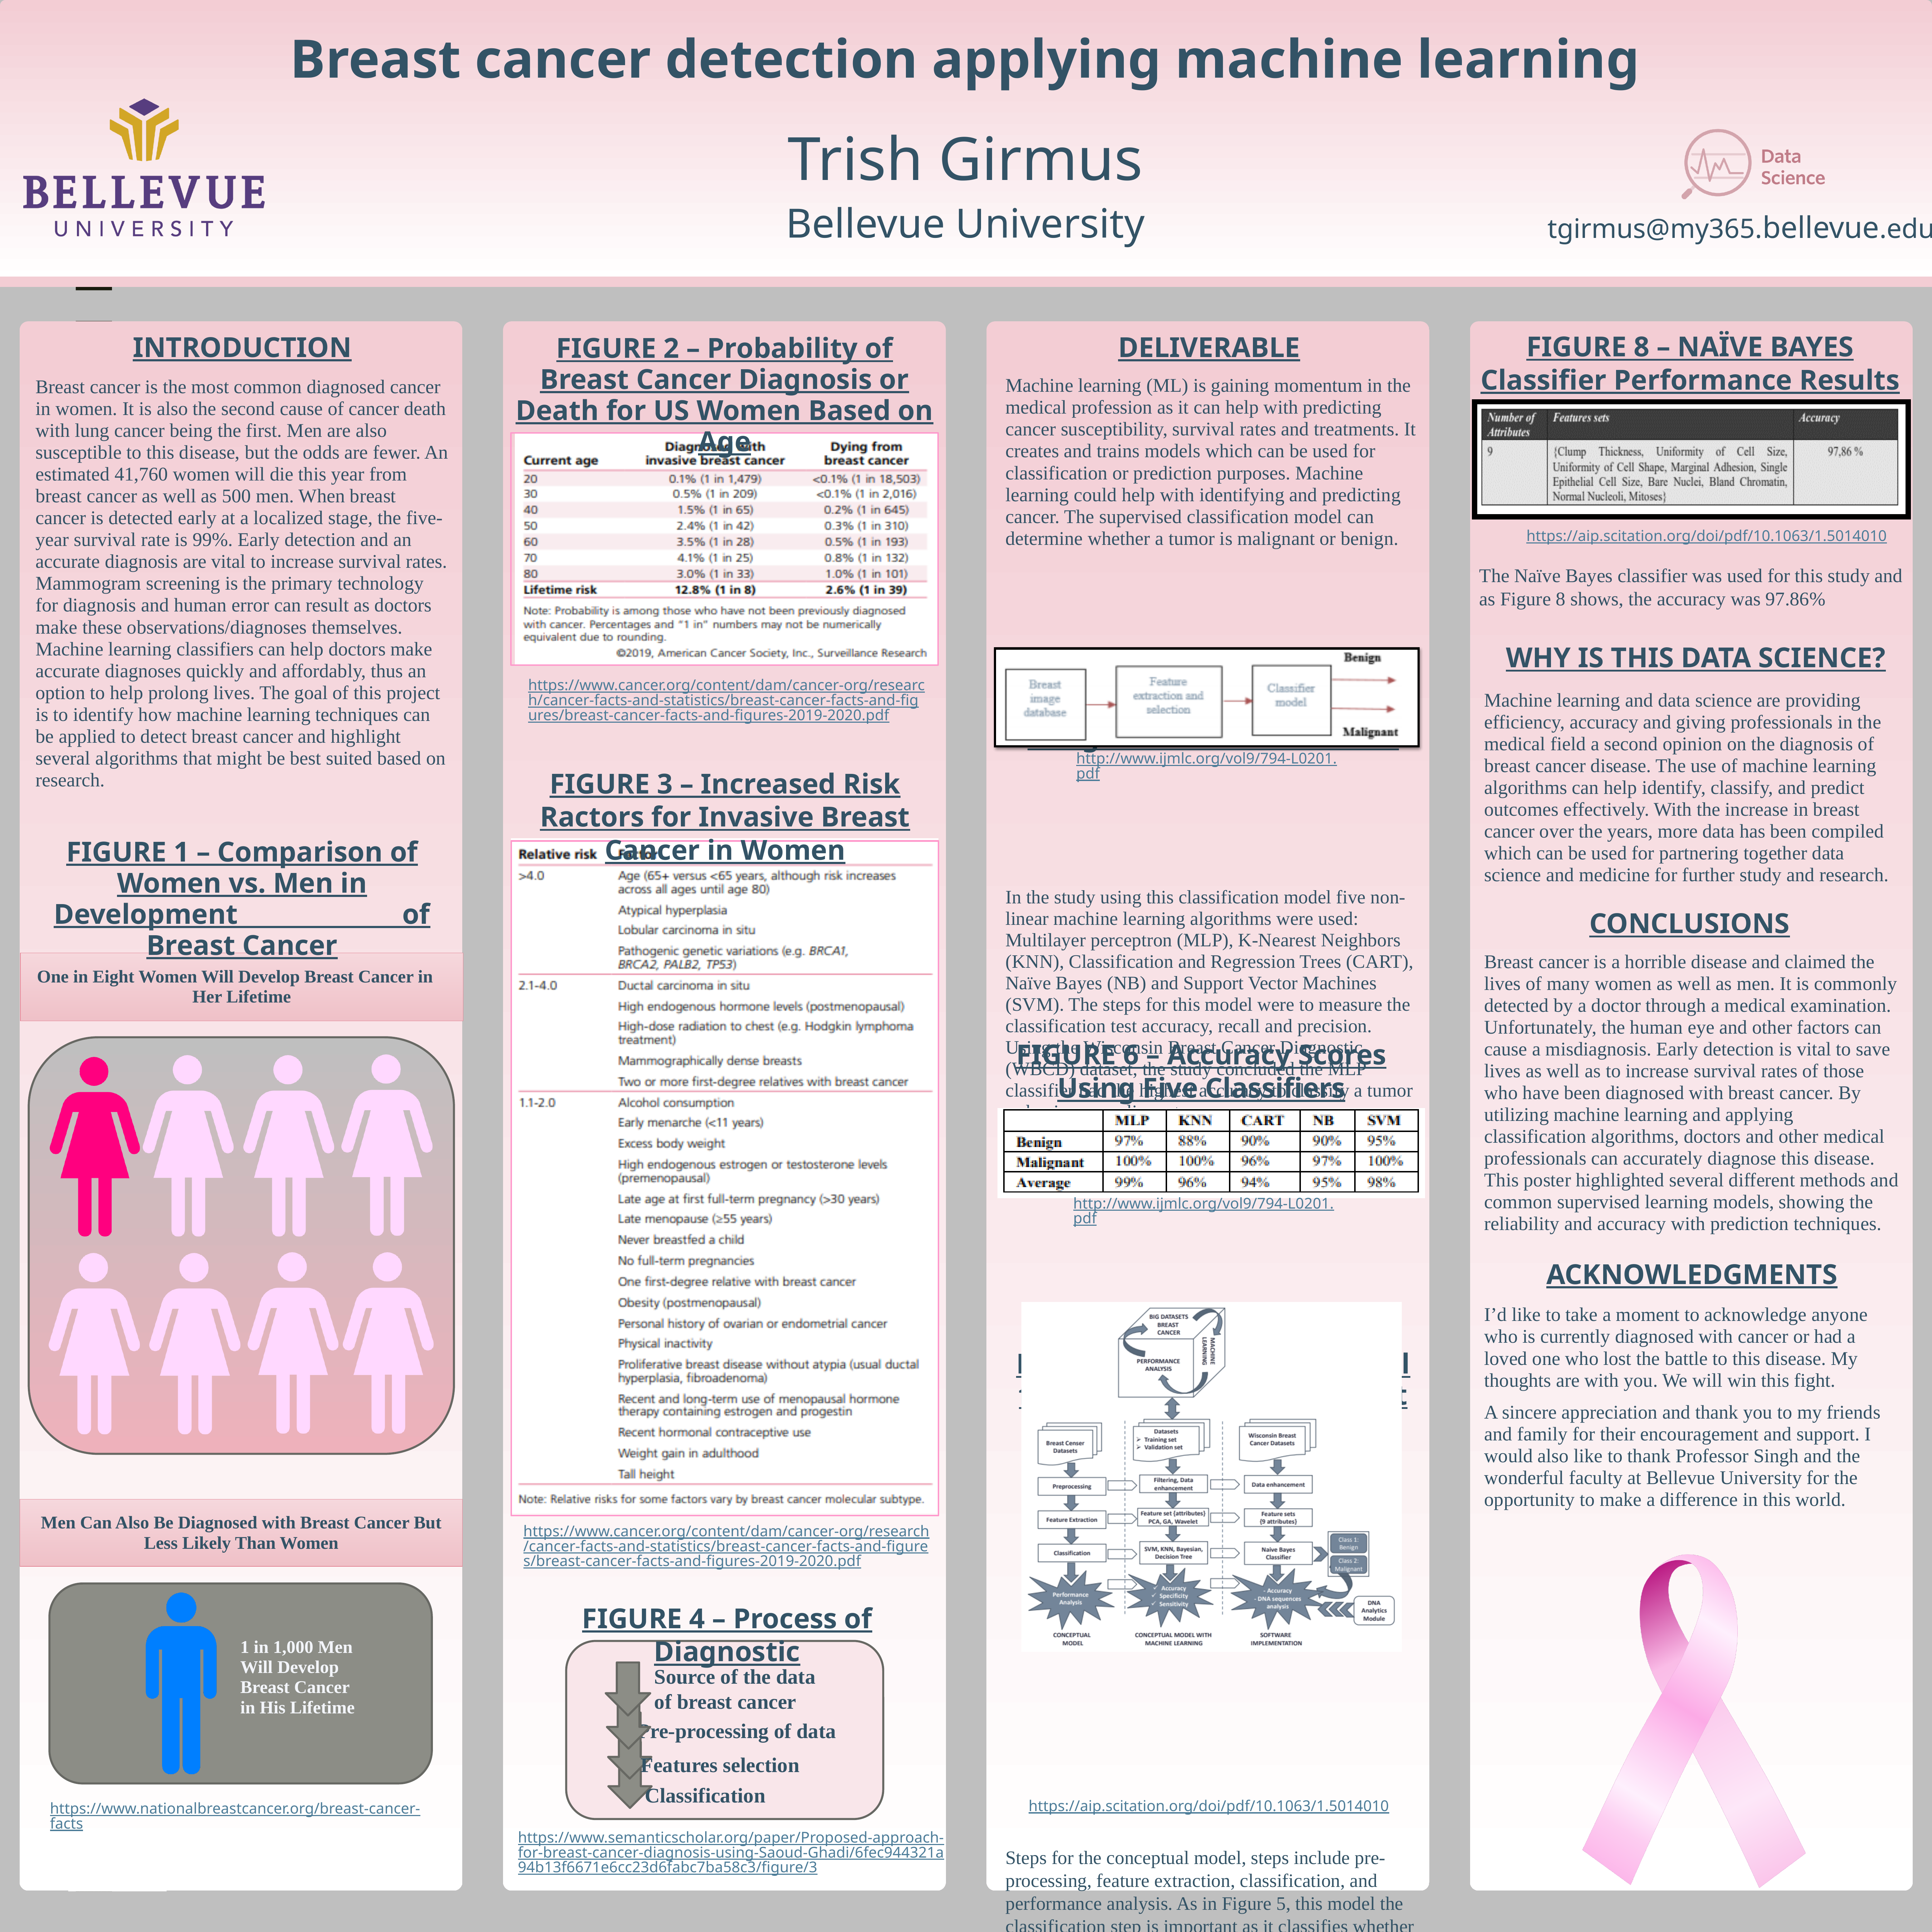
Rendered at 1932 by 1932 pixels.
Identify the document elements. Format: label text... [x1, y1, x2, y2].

text_box The Naïve Bayes classifier was used for this study and as Figure 8 shows, the accuracy was 97.86% [1474, 560, 1912, 613]
text_box https://www.cancer.org/content/dam/cancer-org/research/cancer-facts-and-statistics/breast-cancer-facts-and-figures/breast-cancer-facts-and-figures-2019-2020.pdf [518, 1519, 938, 1545]
text_box FIGURE 8 – NAÏVE BAYES Classifier Performance Results [1468, 326, 1912, 398]
picture [997, 1108, 1425, 1198]
text_box FIGURE 4 – Process of Diagnostic [504, 1598, 950, 1670]
text_box Machine learning (ML) is gaining momentum in the medical profession as it can help with predicting cancer susceptibility, survival rates and treatments. It creates and trains models which can be used for classification or prediction purposes. Machine learning could help with identifying and predicting cancer. The supervised classification model can determine whether a tumor is malignant or benign. FIGURE 5 – Breast Cancer Image Classification Model In the study using this classification model five non-linear machine learning algorithms were used: Multilayer perceptron (MLP), K-Nearest Neighbors (KNN), Classification and Regression Trees (CART), Naïve Bayes (NB) and Support Vector Machines (SVM). The steps for this model were to measure the classification test accuracy, recall and precision. Using the Wisconsin Breast Cancer Diagnostic (WBCD) dataset, the study concluded the MLP classifier had the highest accuracy to classify a tumor as benign or malignant. FIGURE 7 - Conceptual Model for Early Detection of Breast Cancer https://aip.scitation.org/doi/pdf/10.1063/1.5014010 Steps for the conceptual model, steps include pre-processing, feature extraction, classification, and performance analysis. As in Figure 5, this model the classification step is important as it classifies whether the data is benign or malignant. Classifiers such as Support Vector Machines (SVM), K-Nearest Neighbors (KNN), Naïve Bayes, and Decision Tree are examples of algorithms for this type of study. [992, 361, 1435, 1932]
picture [1582, 1554, 1806, 1888]
text_box FIGURE 1 – Comparison of Women vs. Men in Development of Breast Cancer [21, 831, 463, 967]
list ACKNOWLEDGMENTS [1471, 1254, 1913, 1290]
text_box FIGURE 6 – Accuracy Scores Using Five Classifiers [992, 1034, 1411, 1106]
list INTRODUCTION [21, 327, 464, 369]
text_box http://www.ijmlc.org/vol9/794-L0201.pdf [1060, 1198, 1356, 1223]
list Breast cancer detection applying machine learning [261, 27, 1670, 124]
list Breast cancer is the most common diagnosed cancer in women. It is also the second cause of cancer death with lung cancer being the first. Men are also susceptible to this disease, but the odds are fewer. An estimated 41,760 women will die this year from breast cancer as well as 500 men. When breast cancer is detected early at a localized stage, the five-year survival rate is 99%. Early detection and an accurate diagnosis are vital to increase survival rates. Mammogram screening is the primary technology for diagnosis and human error can result as doctors make these observations/diagnoses themselves. Machine learning classifiers can help doctors make accurate diagnoses quickly and affordably, thus an option to help prolong lives. The goal of this project is to identify how machine learning techniques can be applied to detect breast cancer and highlight several algorithms that might be best suited based on research. [22, 362, 465, 809]
list DELIVERABLE [987, 327, 1431, 369]
picture [1477, 404, 1906, 514]
list Machine learning and data science are providing efficiency, accuracy and giving professionals in the medical field a second opinion on the diagnosis of breast cancer disease. The use of machine learning algorithms can help identify, classify, and predict outcomes effectively. With the increase in breast cancer over the years, more data has been compiled which can be used for partnering together data science and medicine for further study and research. [1470, 676, 1913, 902]
text_box http://www.ijmlc.org/vol9/794-L0201.pdf [1063, 746, 1360, 778]
picture [1670, 127, 1893, 202]
text_box tgirmus@my365.bellevue.edu [1542, 203, 1932, 247]
list Bellevue University [261, 199, 1670, 274]
text_box FIGURE 3 – Increased Risk Ractors for Invasive Breast Cancer in Women [506, 763, 945, 868]
list I’d like to take a moment to acknowledge anyone who is currently diagnosed with cancer or had a loved one who lost the battle to this disease. My thoughts are with you. We will win this fight. A sincere appreciation and thank you to my friends and family for their encouragement and support. I would also like to thank Professor Singh and the wonderful faculty at Bellevue University for the opportunity to make a difference in this world. [1471, 1290, 1913, 1526]
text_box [68, 1878, 167, 1932]
picture [1021, 1302, 1402, 1652]
text_box https://www.semanticscholar.org/paper/Proposed-approach-for-breast-cancer-diagnosis-using-Saoud-Ghadi/6fec944321a94b13f6671e6cc23d6fabc7ba58c3/figure/3 [512, 1825, 950, 1869]
text_box https://www.cancer.org/content/dam/cancer-org/research/cancer-facts-and-statistics/breast-cancer-facts-and-figures/breast-cancer-facts-and-figures-2019-2020.pdf [523, 673, 932, 699]
list Trish Girmus [265, 124, 1670, 199]
text_box WHY IS THIS DATA SCIENCE? [1474, 637, 1917, 679]
text_box FIGURE 2 – Probability of Breast Cancer Diagnosis or Death for US Women Based on Age [504, 330, 945, 460]
list One in Eight Women Will Develop Breast Cancer in Her Lifetime [20, 953, 463, 1021]
text_box [36, 289, 117, 322]
text_box https://aip.scitation.org/doi/pdf/10.1063/1.5014010 [1521, 523, 1905, 550]
picture [996, 649, 1418, 746]
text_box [511, 433, 938, 665]
text_box Breast cancer is a horrible disease and claimed the lives of many women as well as men. It is commonly detected by a doctor through a medical examination. Unfortunately, the human eye and other factors can cause a misdiagnosis. Early detection is vital to save lives as well as to increase survival rates of those who have been diagnosed with breast cancer. By utilizing machine learning and applying classification algorithms, doctors and other medical professionals can accurately diagnose this disease. This poster highlighted several different methods and common supervised learning models, showing the reliability and accuracy with prediction techniques. [1471, 937, 1913, 1248]
list CONCLUSIONS [1468, 903, 1911, 945]
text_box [566, 1641, 883, 1819]
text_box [20, 1037, 463, 1820]
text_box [511, 838, 938, 1516]
picture [23, 98, 265, 236]
